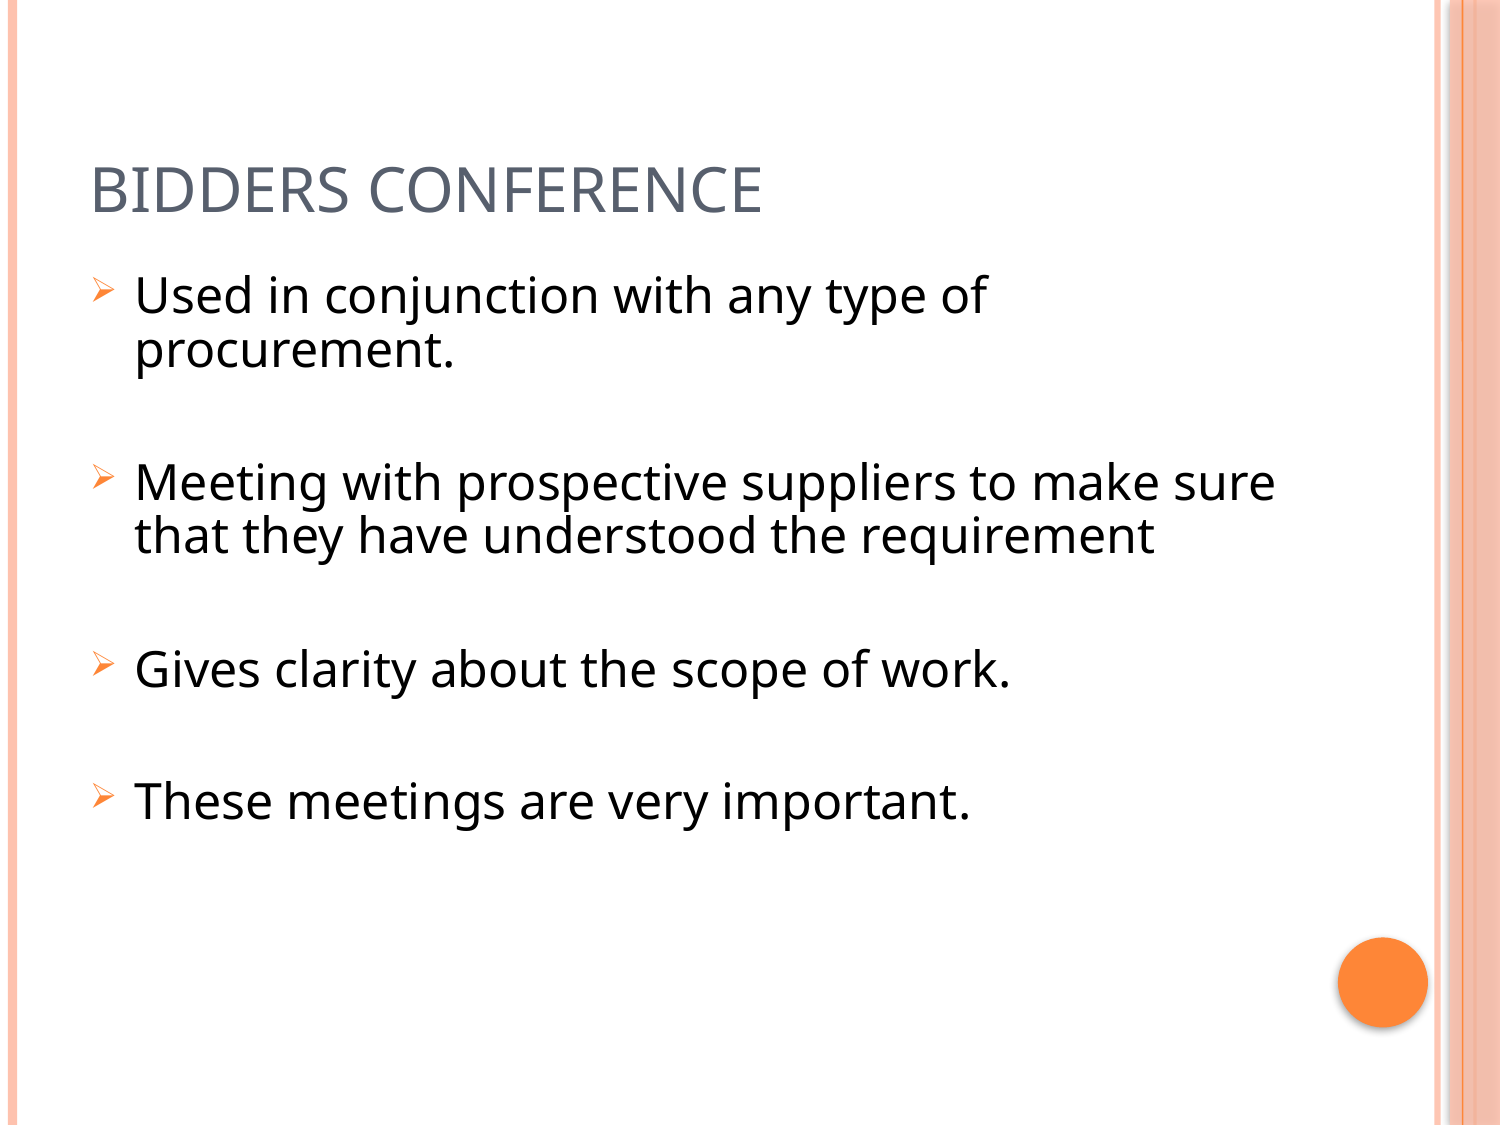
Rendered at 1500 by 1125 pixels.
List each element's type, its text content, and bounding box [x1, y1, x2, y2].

title Bidders Conference [75, 45, 1300, 233]
list Used in conjunction with any type of procurement. Meeting with prospective suppliers to make sure that they have understood the requirement Gives clarity about the scope of work. These meetings are very important. [75, 262, 1300, 1062]
